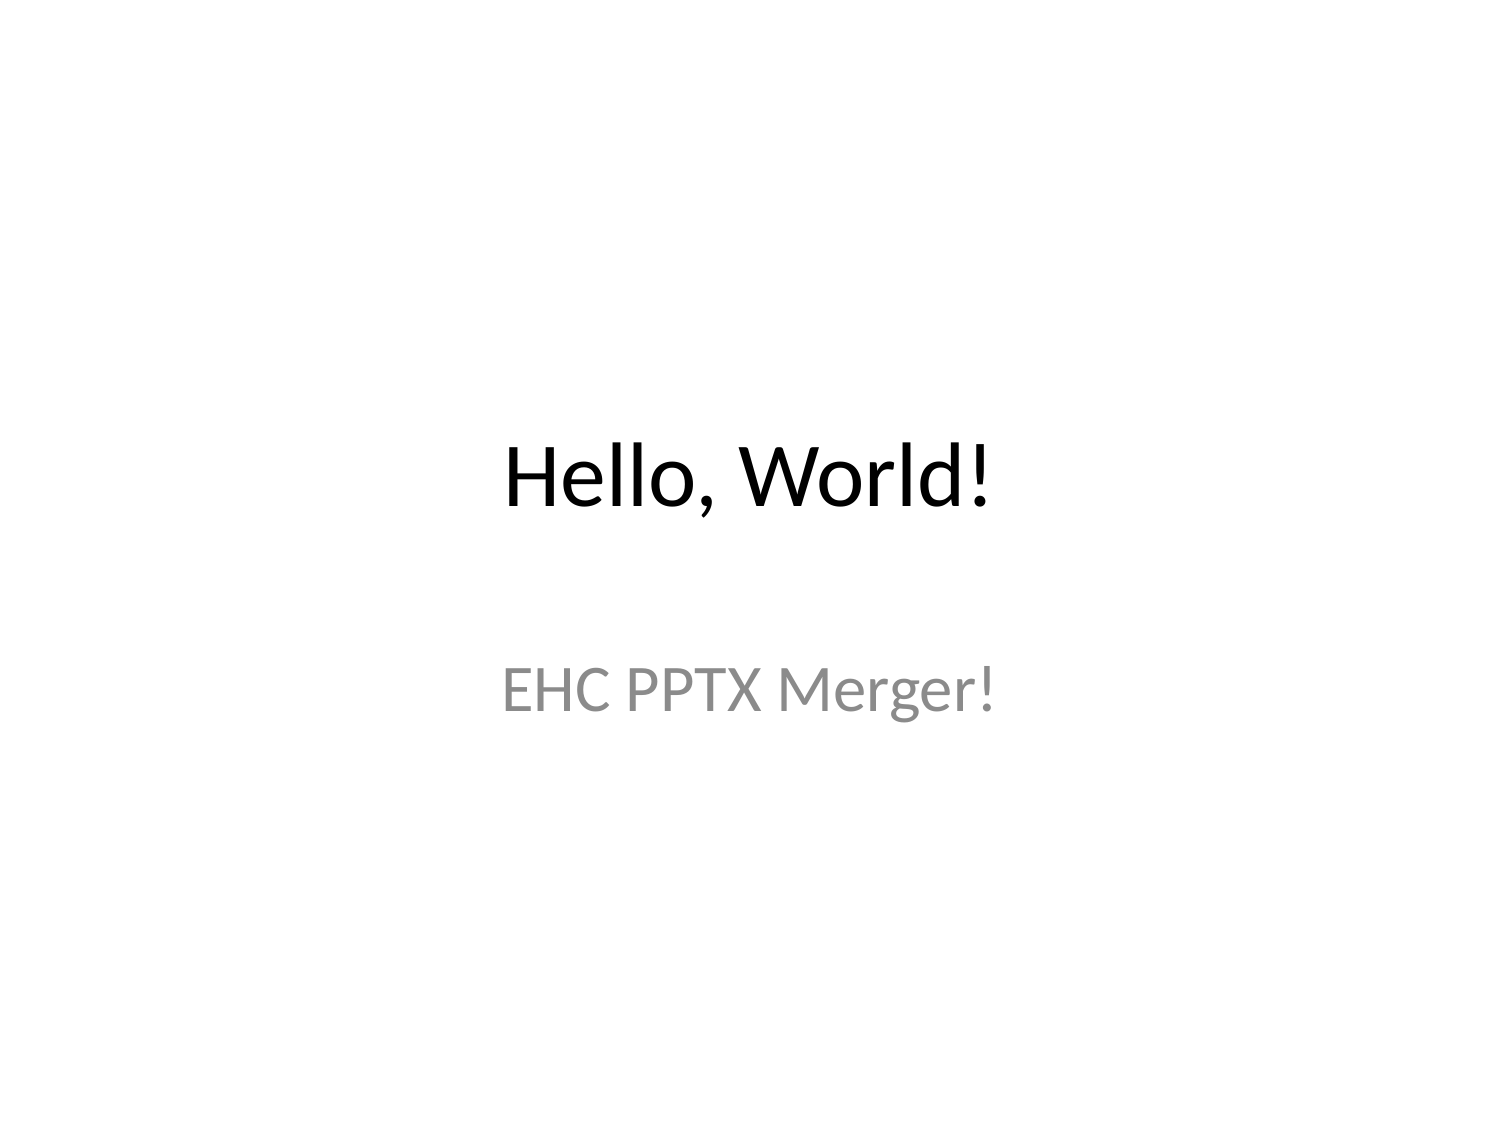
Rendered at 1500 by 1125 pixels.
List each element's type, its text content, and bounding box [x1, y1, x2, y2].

title Hello, World! [112, 349, 1388, 591]
subtitle EHC PPTX Merger! [225, 637, 1275, 925]
